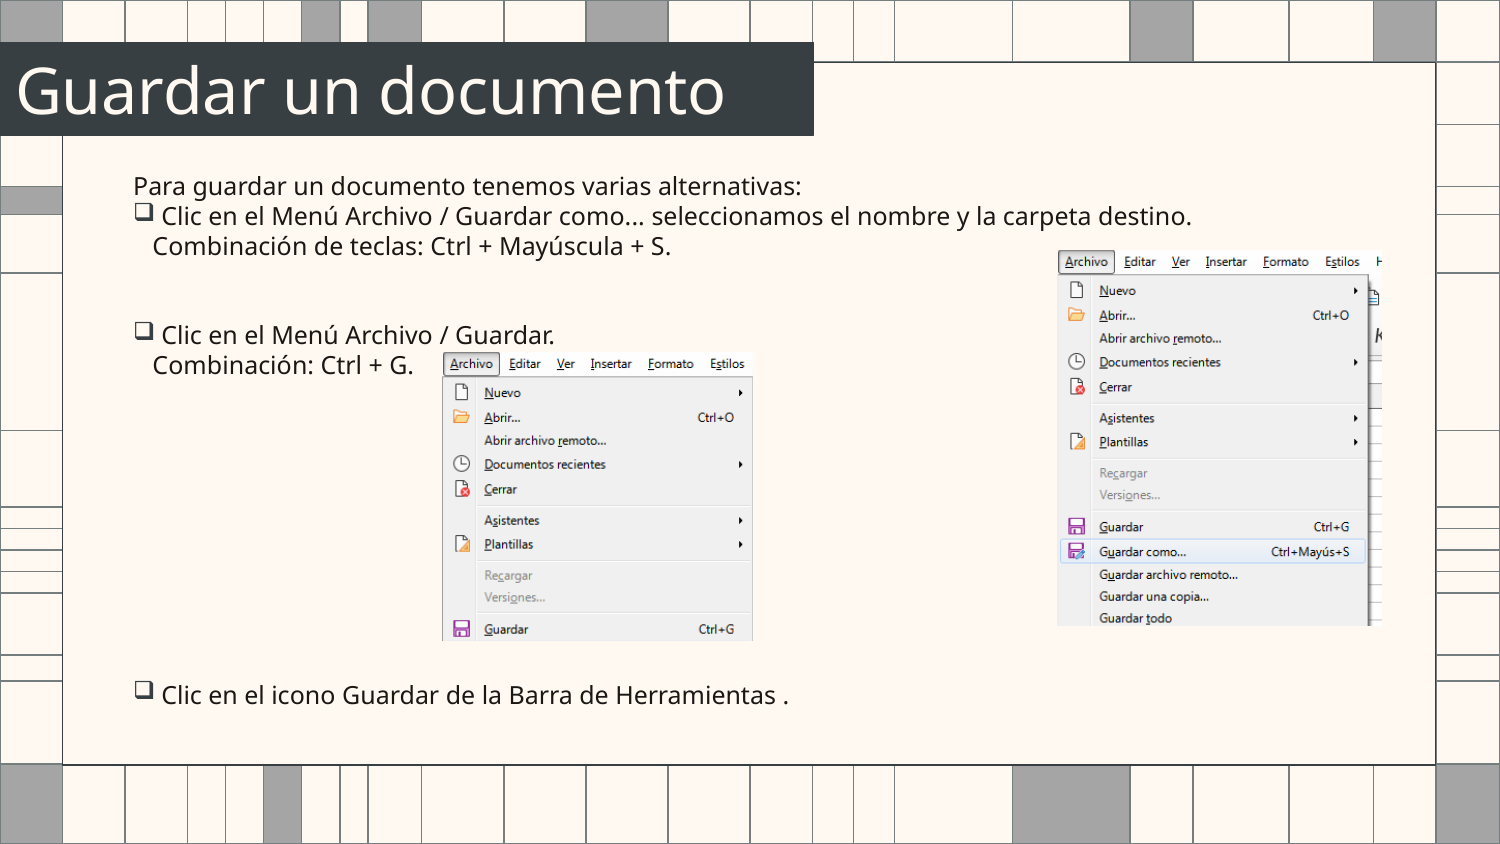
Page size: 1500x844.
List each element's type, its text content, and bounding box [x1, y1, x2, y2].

title Guardar un documento [0, 42, 814, 136]
picture [1057, 249, 1383, 626]
picture [441, 352, 753, 642]
text_box Para guardar un documento tenemos varias alternativas: Clic en el Menú Archivo / Guardar como... seleccionamos el nombre y la carpeta destino. Combinación de teclas: Ctrl + Mayúscula + S. Clic en el Menú Archivo / Guardar. Combinación: Ctrl + G. Clic en el icono Guardar de la Barra de Herramientas . [118, 155, 1382, 756]
